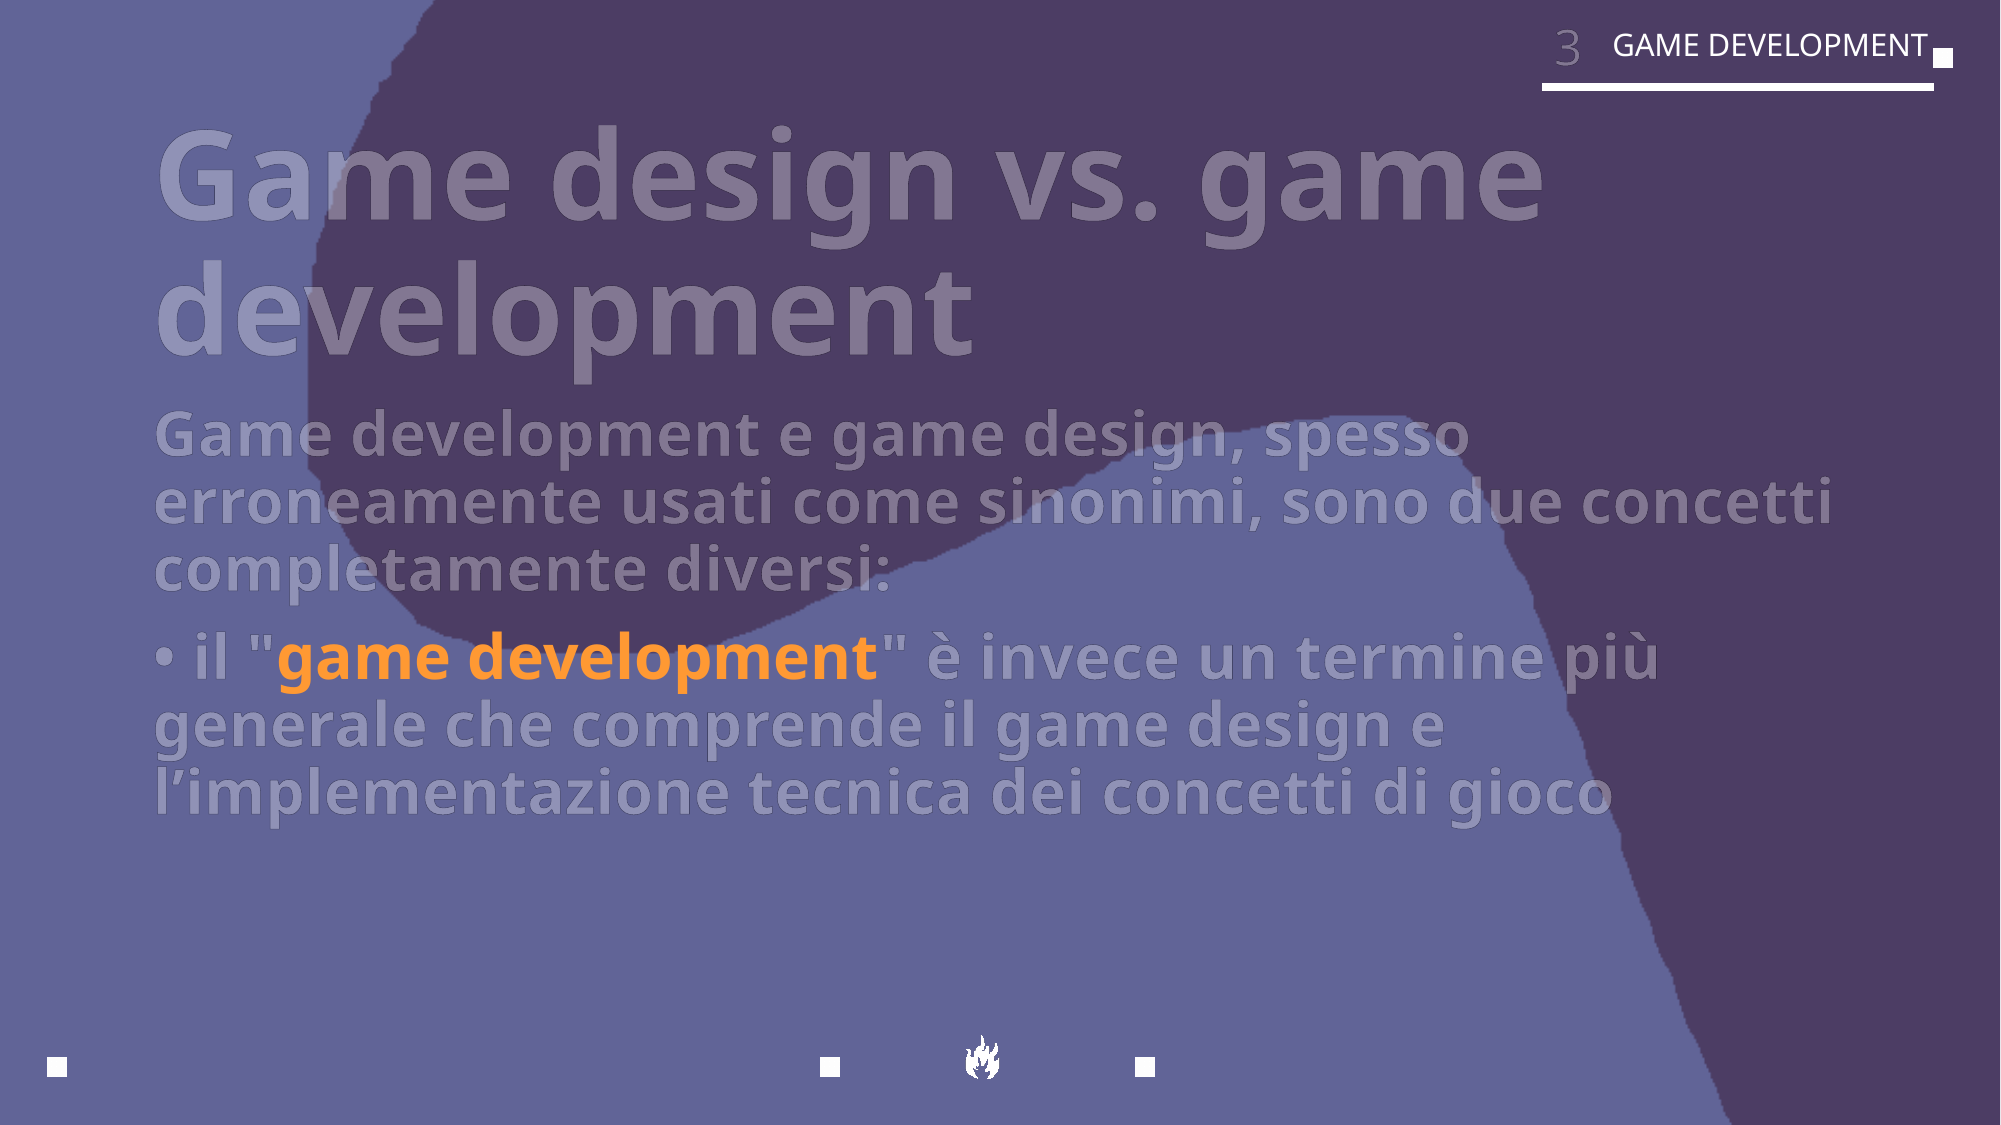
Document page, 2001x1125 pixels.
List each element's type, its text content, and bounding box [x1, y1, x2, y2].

title Game design vs. game development [137, 138, 1863, 356]
list Game development e game design, spesso erroneamente usati come sinonimi, sono due concetti completamente diversi: • il "game development" è invece un termine più generale che comprende il game design e l’implementazione tecnica dei concetti di gioco [137, 394, 1863, 1014]
picture [0, 0, 2001, 1125]
list 3 [1538, 14, 1598, 87]
list GAME DEVELOPMENT [1597, 22, 1951, 94]
